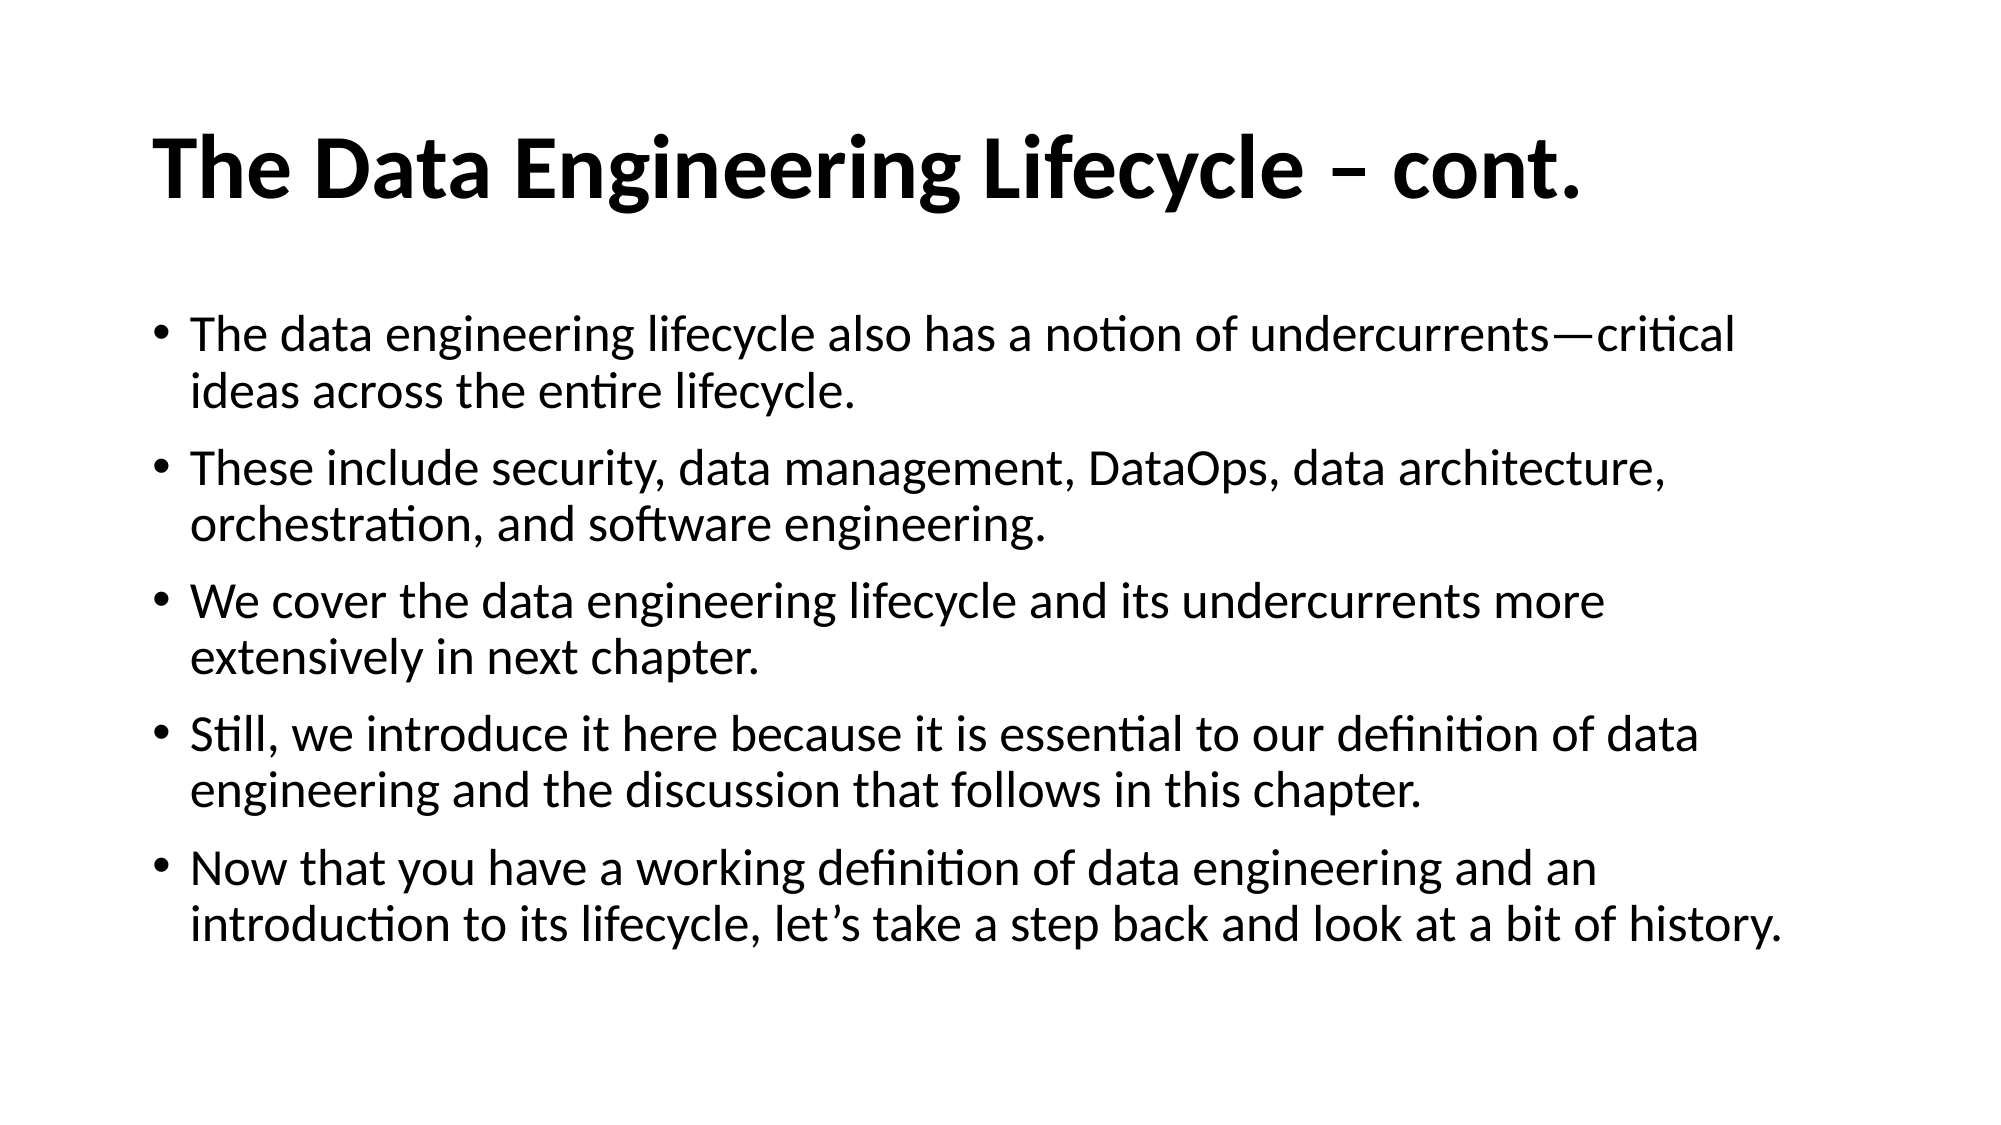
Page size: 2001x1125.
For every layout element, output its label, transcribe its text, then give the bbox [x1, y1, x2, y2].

list The data engineering lifecycle also has a notion of undercurrents—critical ideas across the entire lifecycle. These include security, data management, DataOps, data architecture, orchestration, and software engineering. We cover the data engineering lifecycle and its undercurrents more extensively in next chapter. Still, we introduce it here because it is essential to our definition of data engineering and the discussion that follows in this chapter. Now that you have a working definition of data engineering and an introduction to its lifecycle, let’s take a step back and look at a bit of history. [137, 299, 1863, 1014]
title The Data Engineering Lifecycle – cont. [137, 59, 1863, 278]
